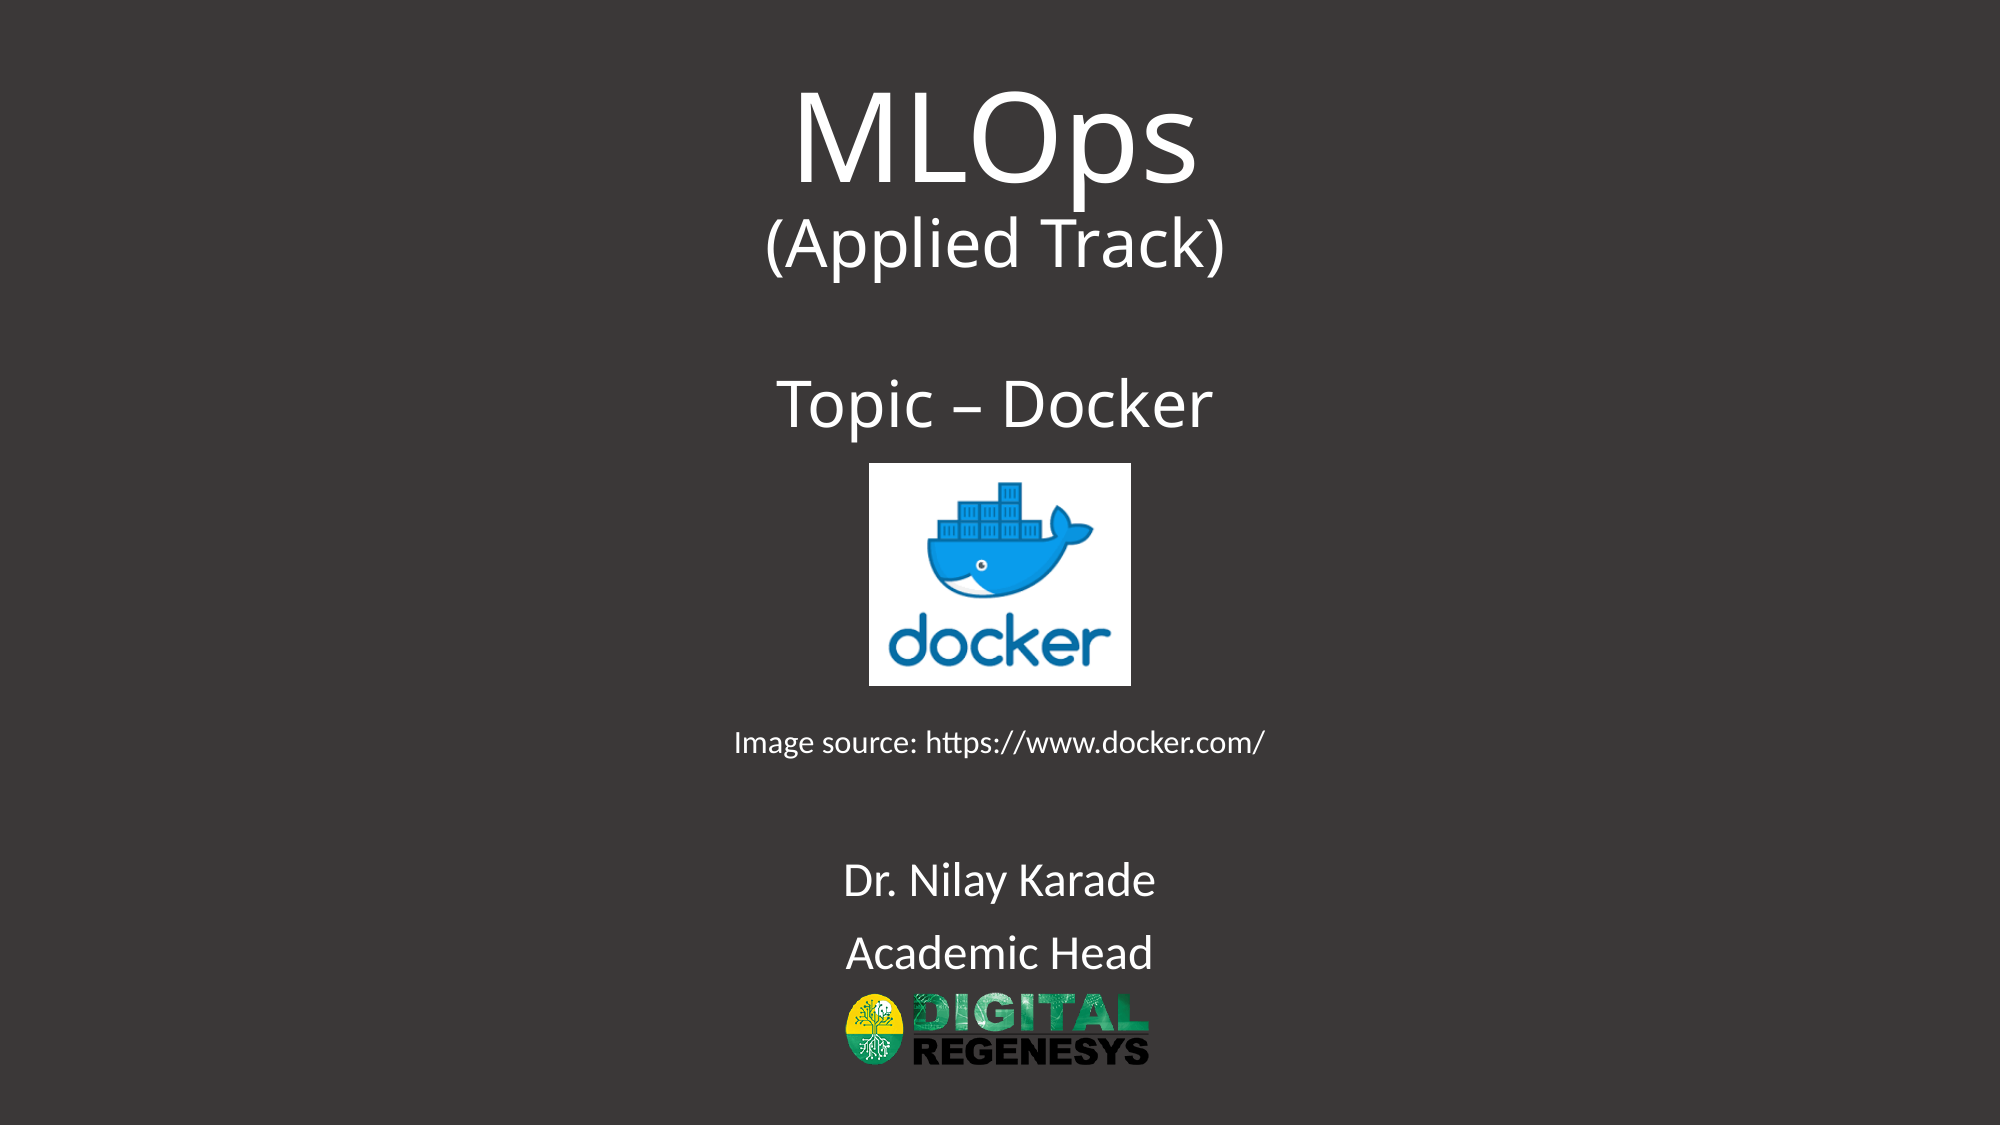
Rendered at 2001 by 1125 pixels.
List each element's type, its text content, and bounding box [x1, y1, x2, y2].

picture [869, 463, 1131, 687]
title MLOps (Applied Track) Topic – Docker [245, 56, 1746, 449]
picture [845, 989, 1155, 1068]
subtitle Image source: https://www.docker.com/ Dr. Nilay Karade Academic Head [249, 718, 1750, 990]
